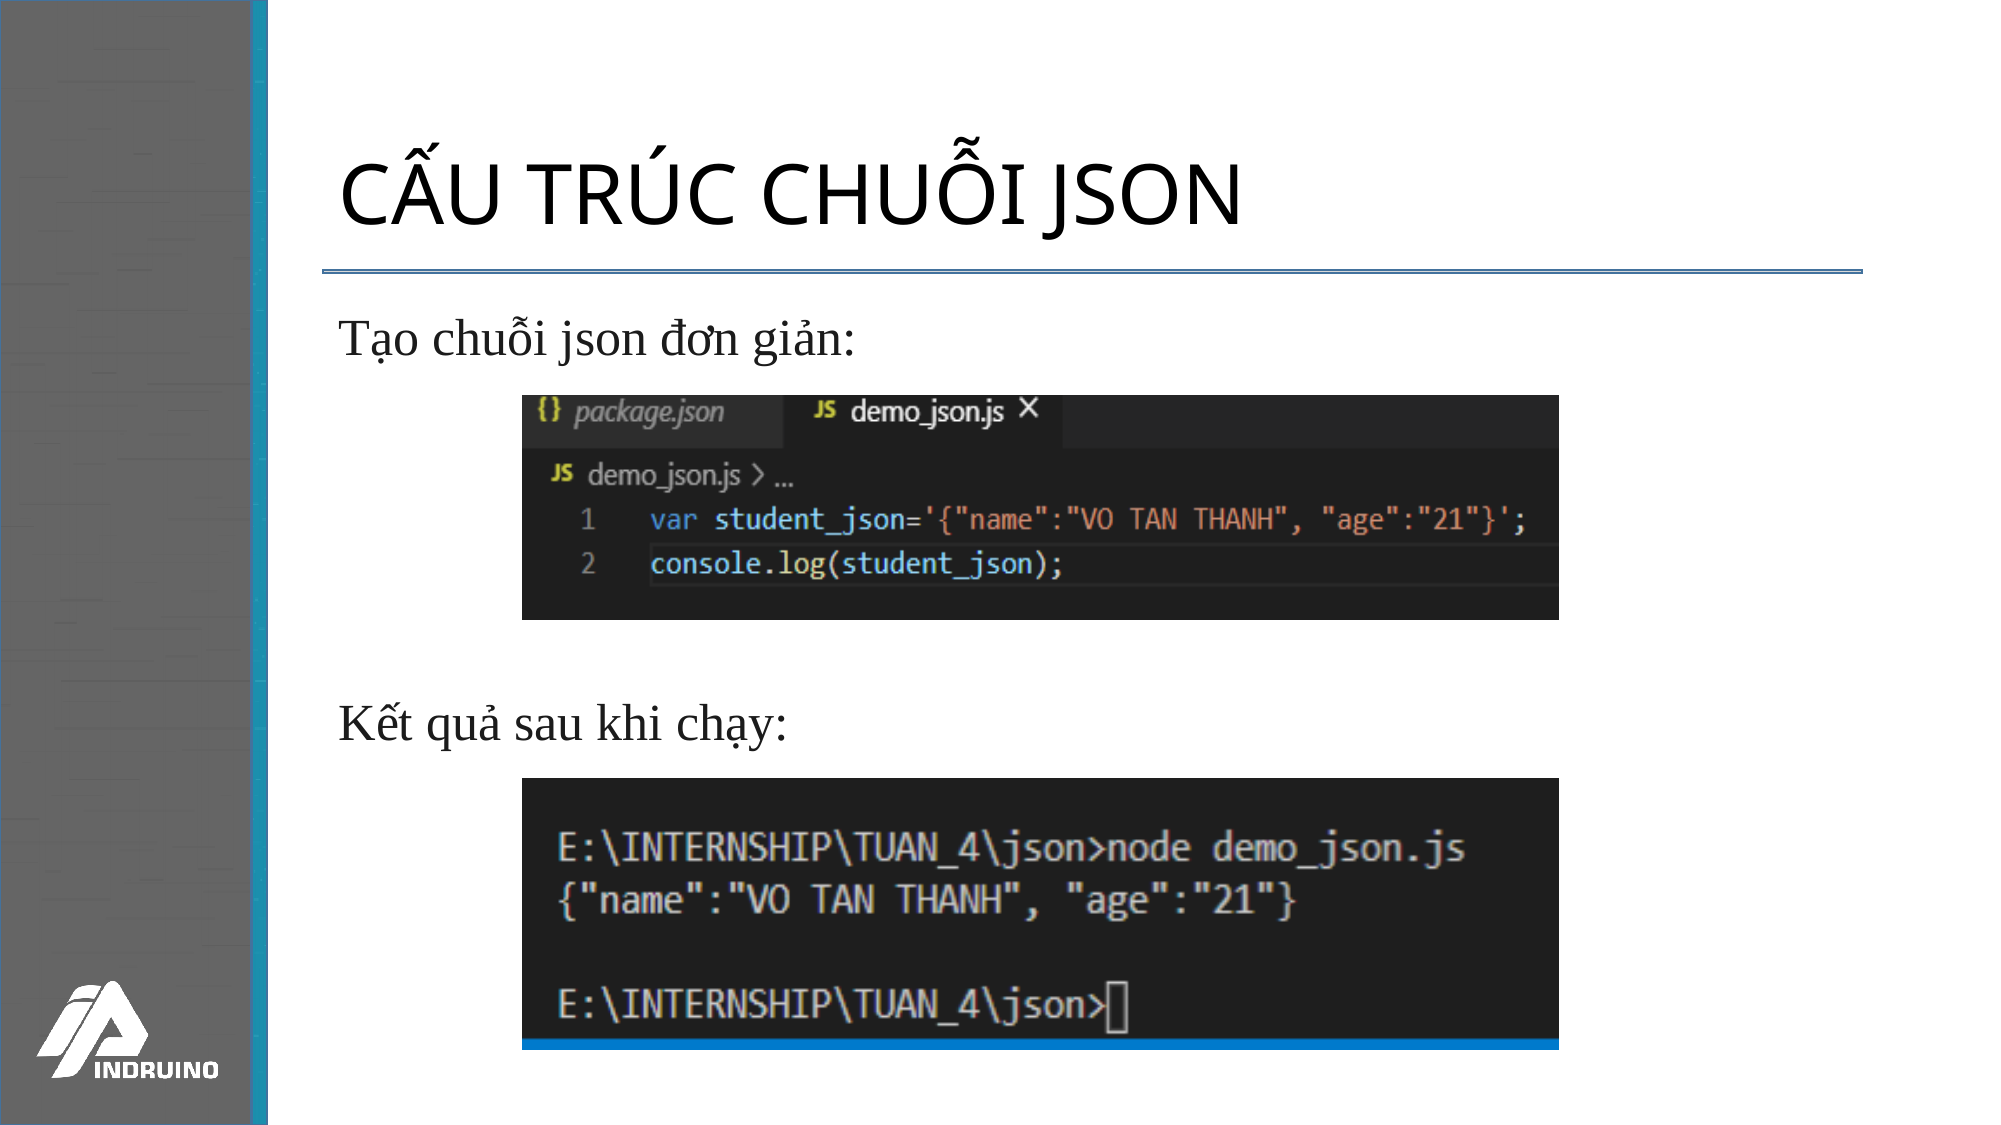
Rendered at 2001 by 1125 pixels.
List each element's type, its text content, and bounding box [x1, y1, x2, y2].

picture [1, 1, 250, 1124]
picture [253, 1, 266, 1124]
picture [522, 778, 1559, 1050]
picture [522, 395, 1559, 620]
title CẤU TRÚC CHUỖI JSON [323, 127, 1863, 268]
list Tạo chuỗi json đơn giản: Kết quả sau khi chạy: [323, 303, 1863, 1076]
